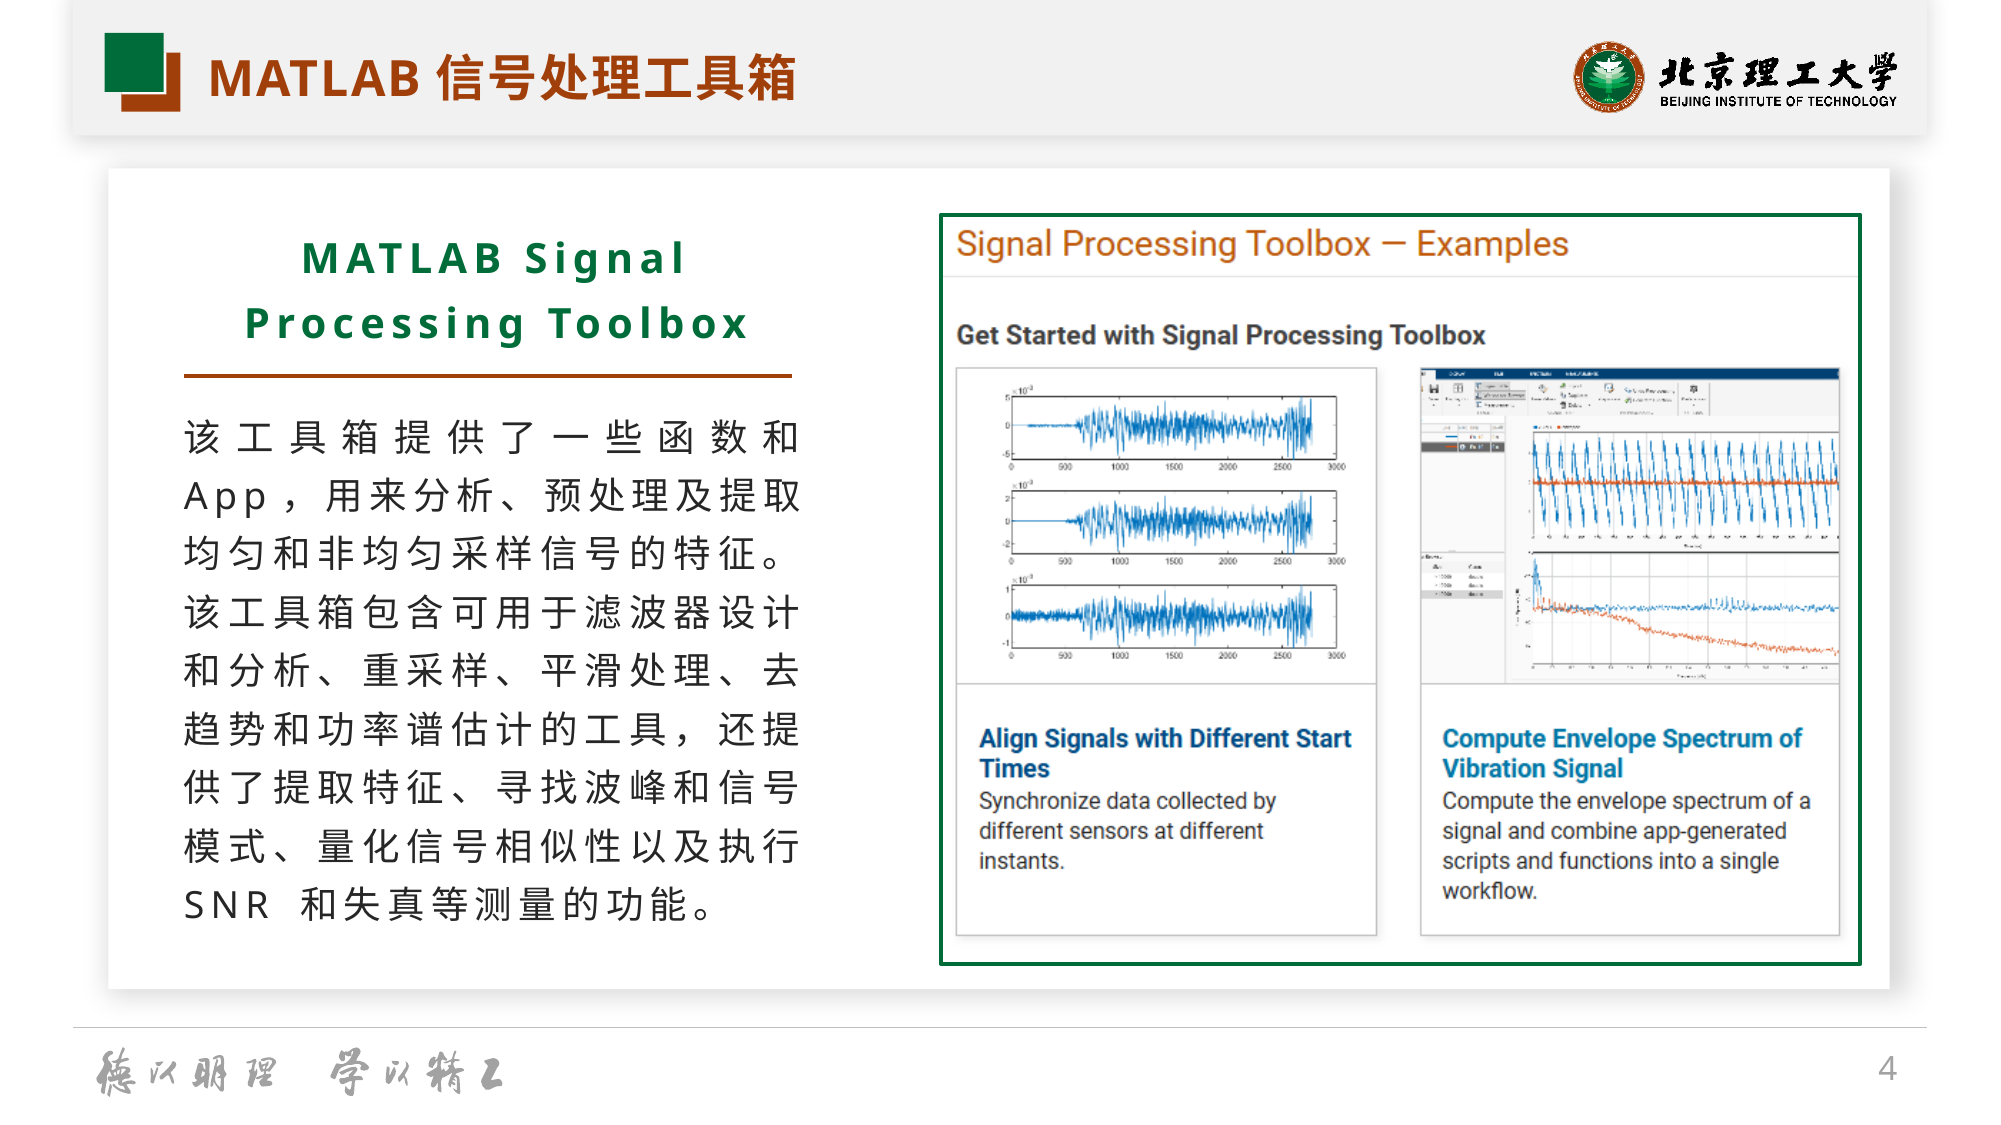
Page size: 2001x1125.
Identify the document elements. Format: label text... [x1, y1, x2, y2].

picture [1573, 41, 1897, 113]
text_box 该工具箱提供了一些函数和 App，用来分析、预处理及提取均匀和非均匀采样信号的特征。该工具箱包含可用于滤波器设计和分析、重采样、平滑处理、去趋势和功率谱估计的工具，还提供了提取特征、寻找波峰和信号模式、量化信号相似性以及执行 SNR 和失真等测量的功能。 [184, 399, 807, 931]
text_box [107, 167, 1891, 990]
text_box MATLAB Signal Processing Toolbox [184, 216, 807, 334]
picture [943, 216, 1859, 962]
title MATLAB信号处理工具箱 [192, 45, 1513, 115]
